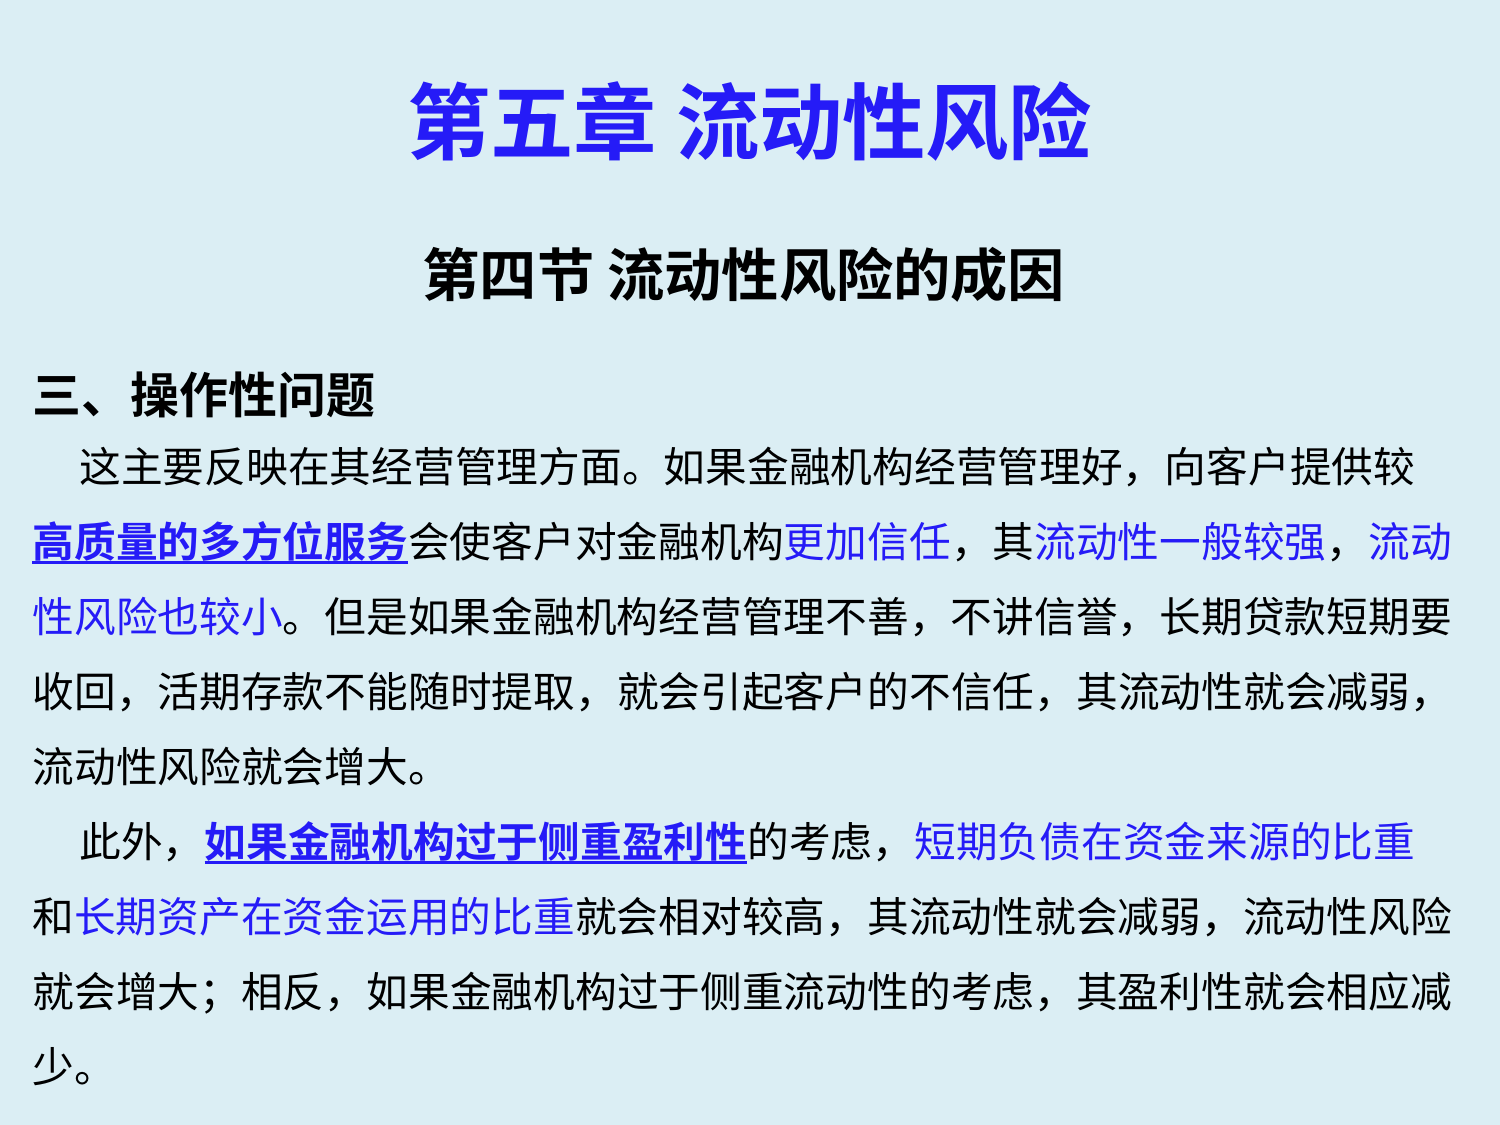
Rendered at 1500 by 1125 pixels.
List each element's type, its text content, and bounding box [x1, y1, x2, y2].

title 第五章 流动性风险 [75, 45, 1425, 197]
list 第四节 流动性风险的成因 三、操作性问题 [17, 231, 1471, 408]
text_box 这主要反映在其经营管理方面。如果金融机构经营管理好，向客户提供较高质量的多方位服务会使客户对金融机构更加信任，其流动性一般较强，流动性风险也较小。但是如果金融机构经营管理不善，不讲信誉，长期贷款短期要收回，活期存款不能随时提取，就会引起客户的不信任，其流动性就会减弱，流动性风险就会增大。 此外，如果金融机构过于侧重盈利性的考虑，短期负债在资金来源的比重和长期资产在资金运用的比重就会相对较高，其流动性就会减弱，流动性风险就会增大；相反，如果金融机构过于侧重流动性的考虑，其盈利性就会相应减少。 [17, 408, 1471, 1099]
